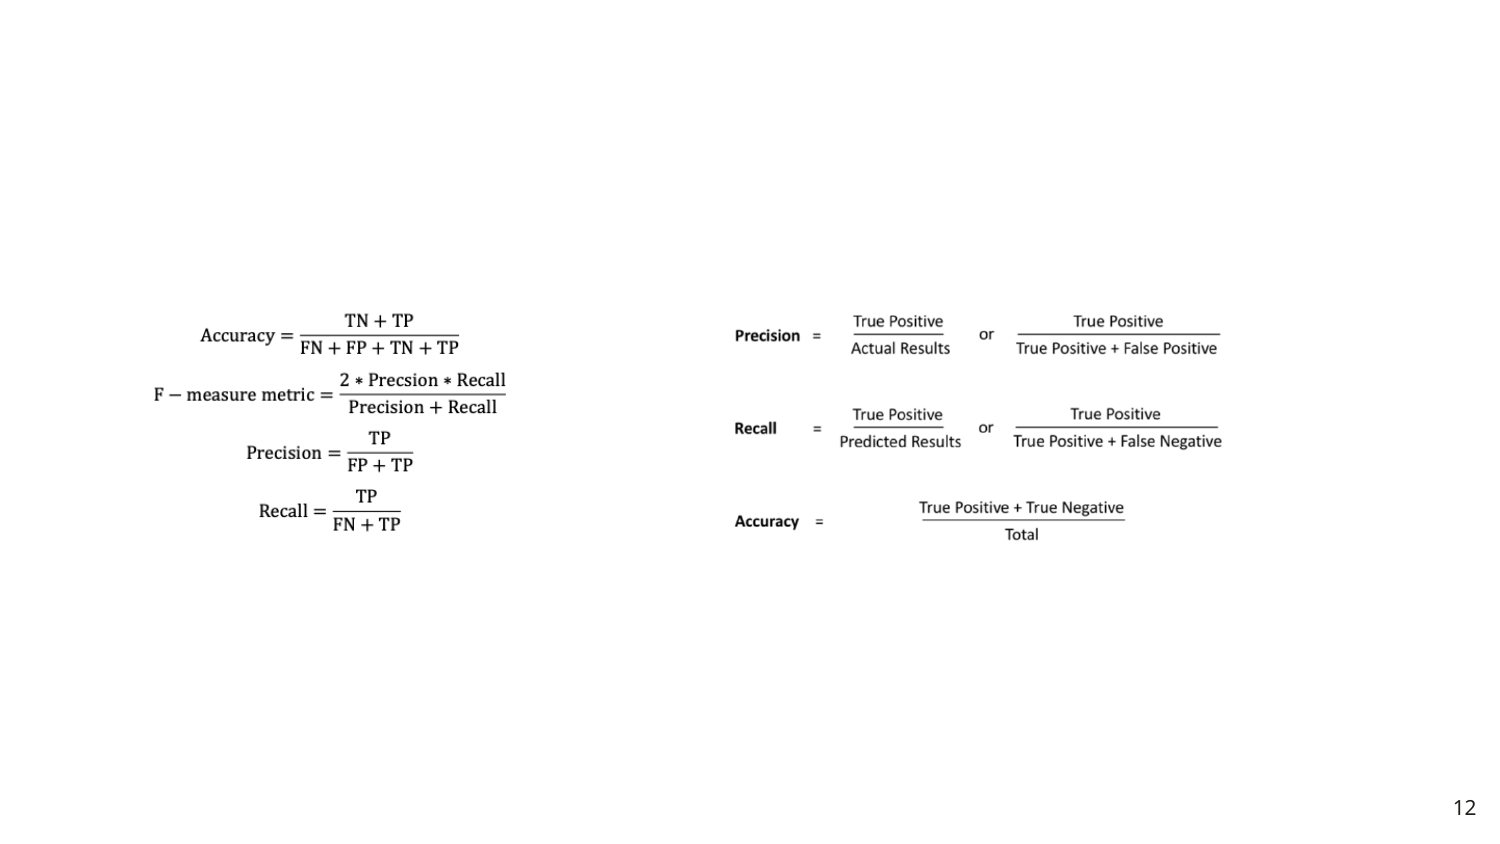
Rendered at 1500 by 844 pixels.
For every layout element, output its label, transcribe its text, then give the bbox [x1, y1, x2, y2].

picture [125, 302, 558, 541]
slide_number 12 [1401, 779, 1492, 844]
picture [695, 271, 1252, 564]
